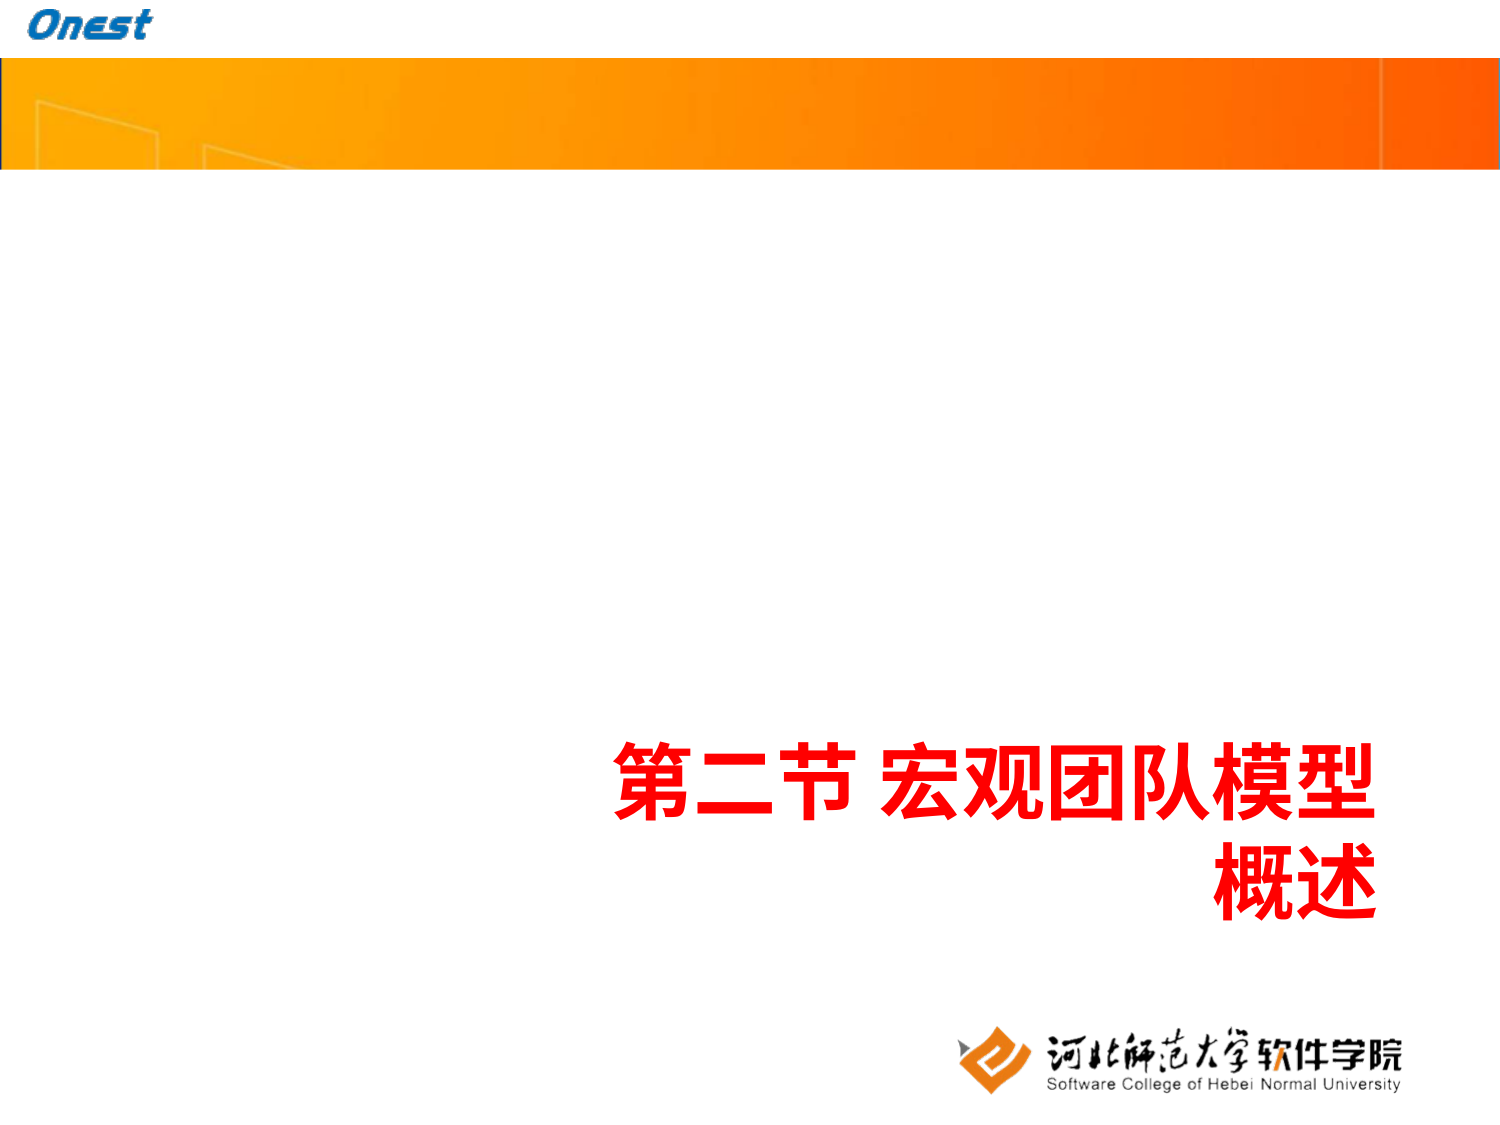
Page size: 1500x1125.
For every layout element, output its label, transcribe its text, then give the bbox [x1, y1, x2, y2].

picture [0, 58, 1500, 169]
title 第二节 宏观团队模型 概述 [118, 722, 1394, 947]
picture [938, 1016, 1420, 1106]
picture [23, 9, 160, 43]
